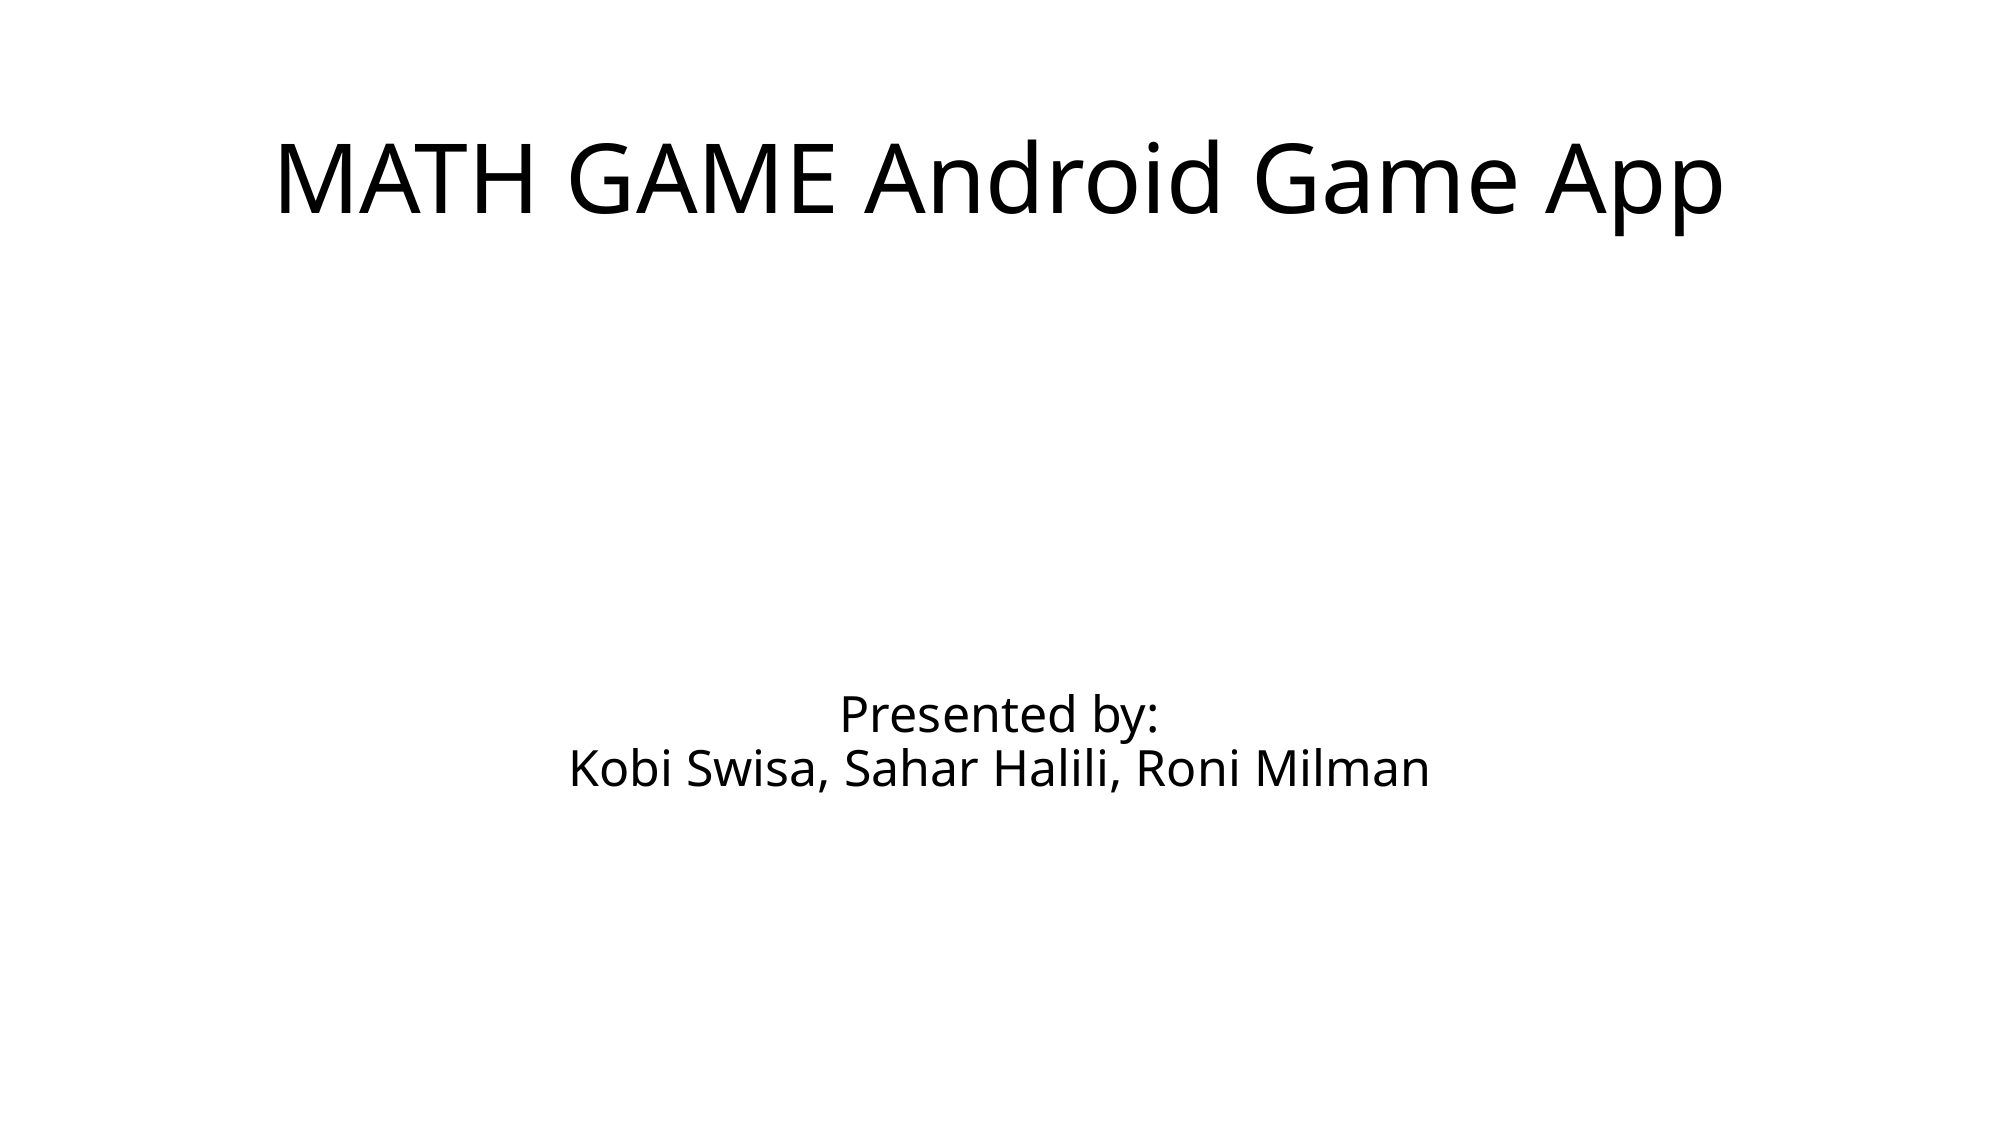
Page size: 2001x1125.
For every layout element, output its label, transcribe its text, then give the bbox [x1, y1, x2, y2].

title MATH GAME Android Game App [249, 94, 1750, 241]
subtitle Presented by: Kobi Swisa, Sahar Halili, Roni Milman [249, 682, 1750, 828]
